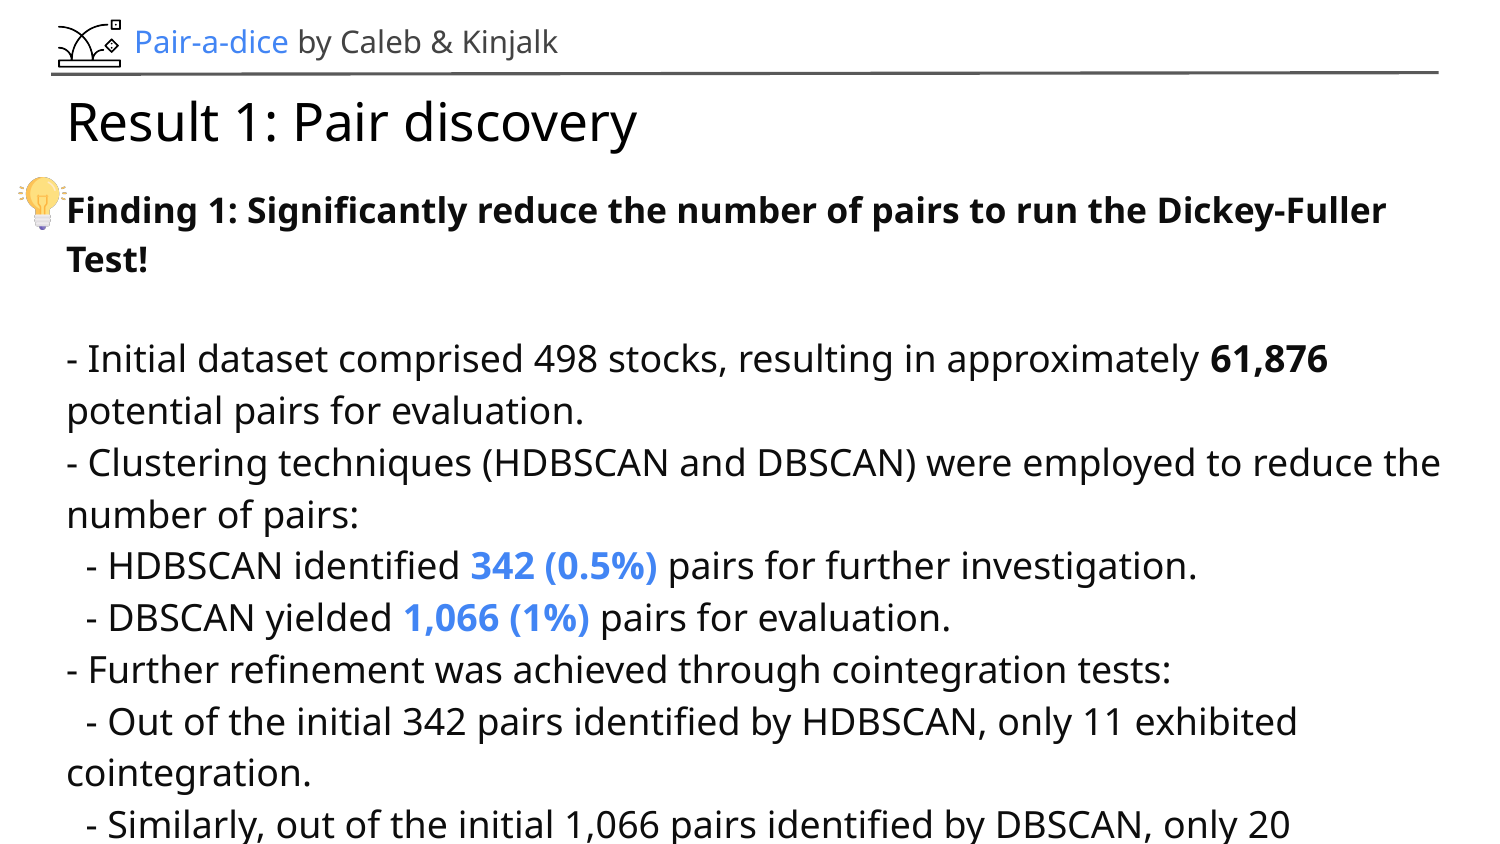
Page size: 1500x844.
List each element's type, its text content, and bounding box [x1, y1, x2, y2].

text_box Finding 1: Significantly reduce the number of pairs to run the Dickey-Fuller Test! - Initial dataset comprised 498 stocks, resulting in approximately 61,876 potential pairs for evaluation. - Clustering techniques (HDBSCAN and DBSCAN) were employed to reduce the number of pairs: - HDBSCAN identified 342 (0.5%) pairs for further investigation. - DBSCAN yielded 1,066 (1%) pairs for evaluation. - Further refinement was achieved through cointegration tests: - Out of the initial 342 pairs identified by HDBSCAN, only 11 exhibited cointegration. - Similarly, out of the initial 1,066 pairs identified by DBSCAN, only 20 displayed cointegration. [51, 166, 1481, 844]
title Result 1: Pair discovery [51, 72, 1449, 166]
picture [16, 177, 69, 230]
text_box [50, 12, 1439, 75]
